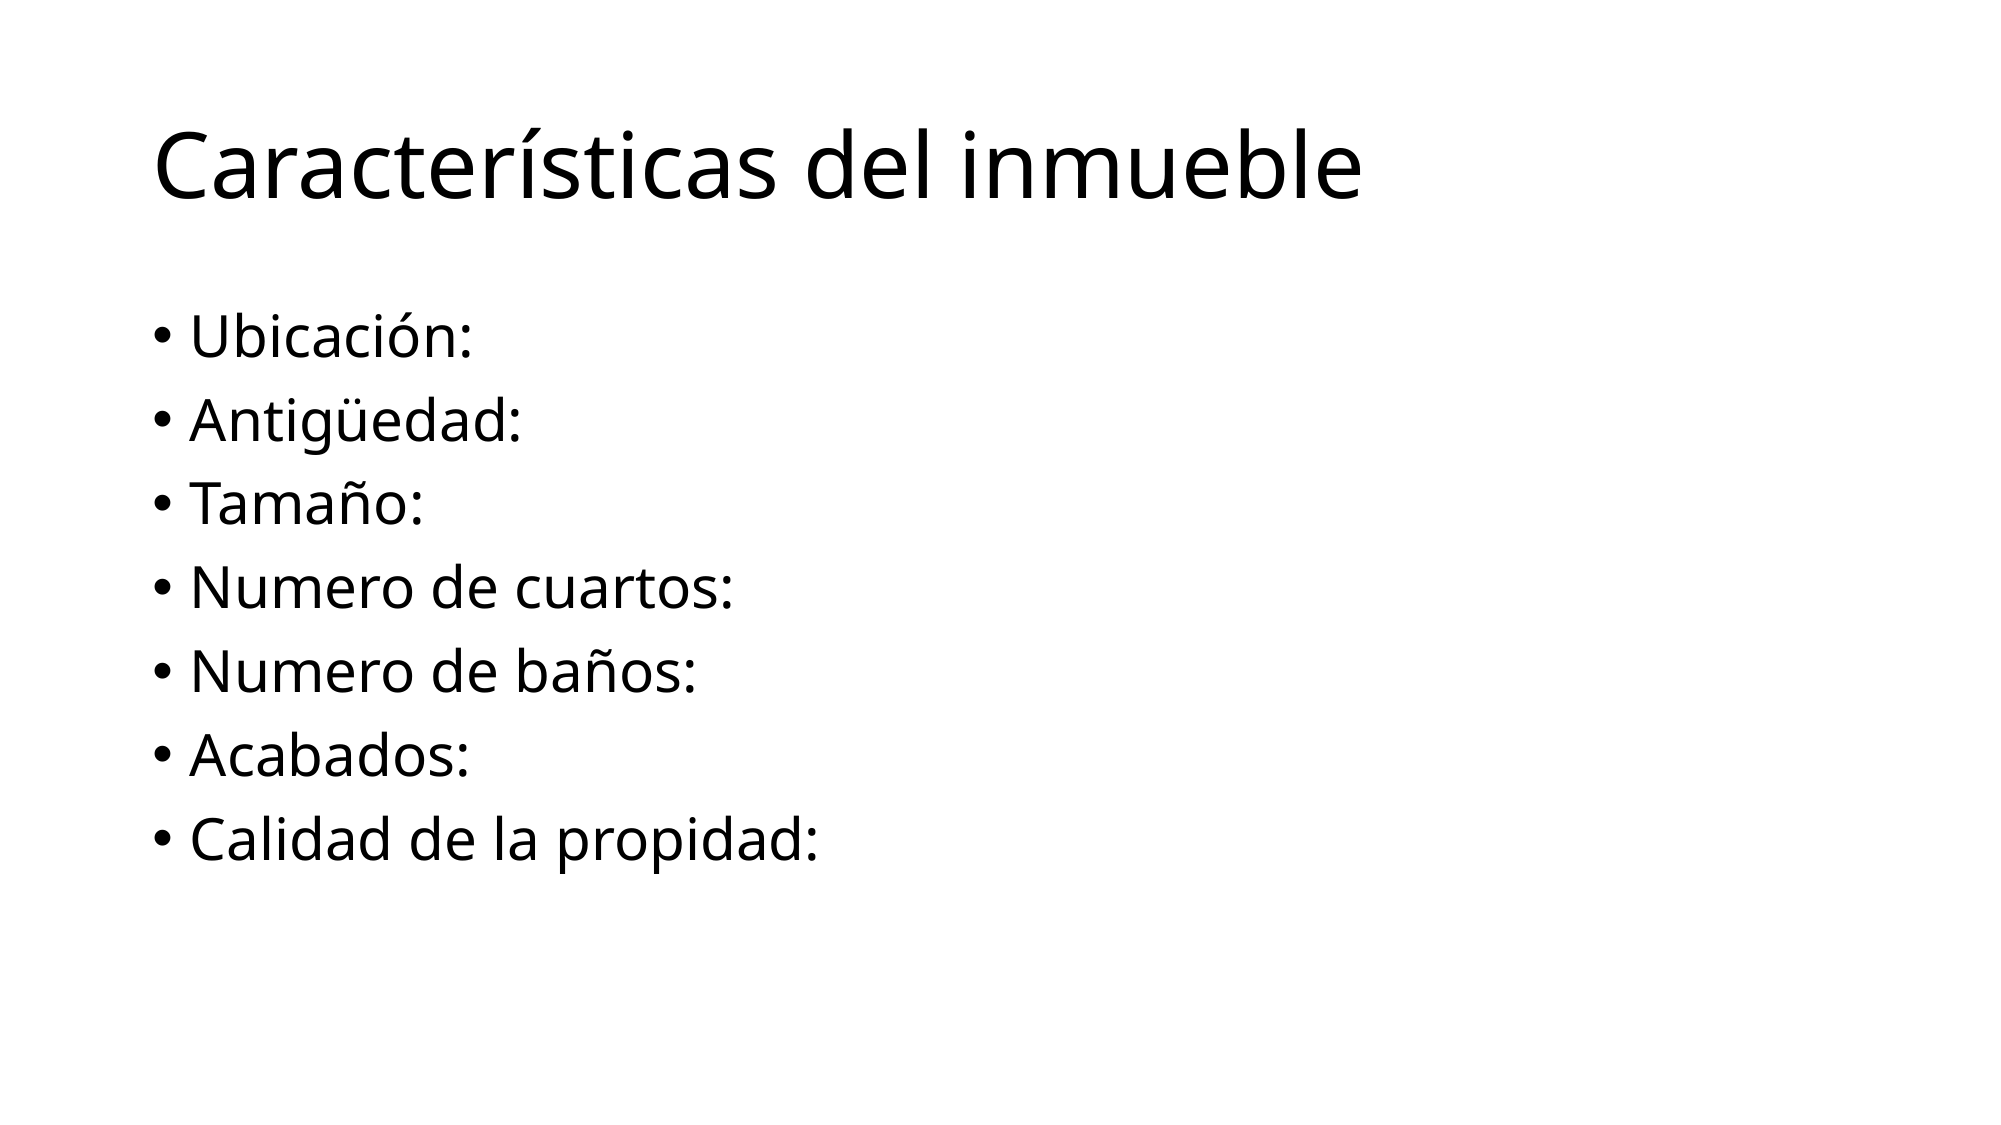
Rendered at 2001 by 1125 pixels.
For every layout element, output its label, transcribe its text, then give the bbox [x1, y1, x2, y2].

list Ubicación: Antigüedad: Tamaño: Numero de cuartos: Numero de baños: Acabados: Calidad de la propidad: [137, 299, 1863, 1014]
title Características del inmueble [137, 59, 1863, 278]
